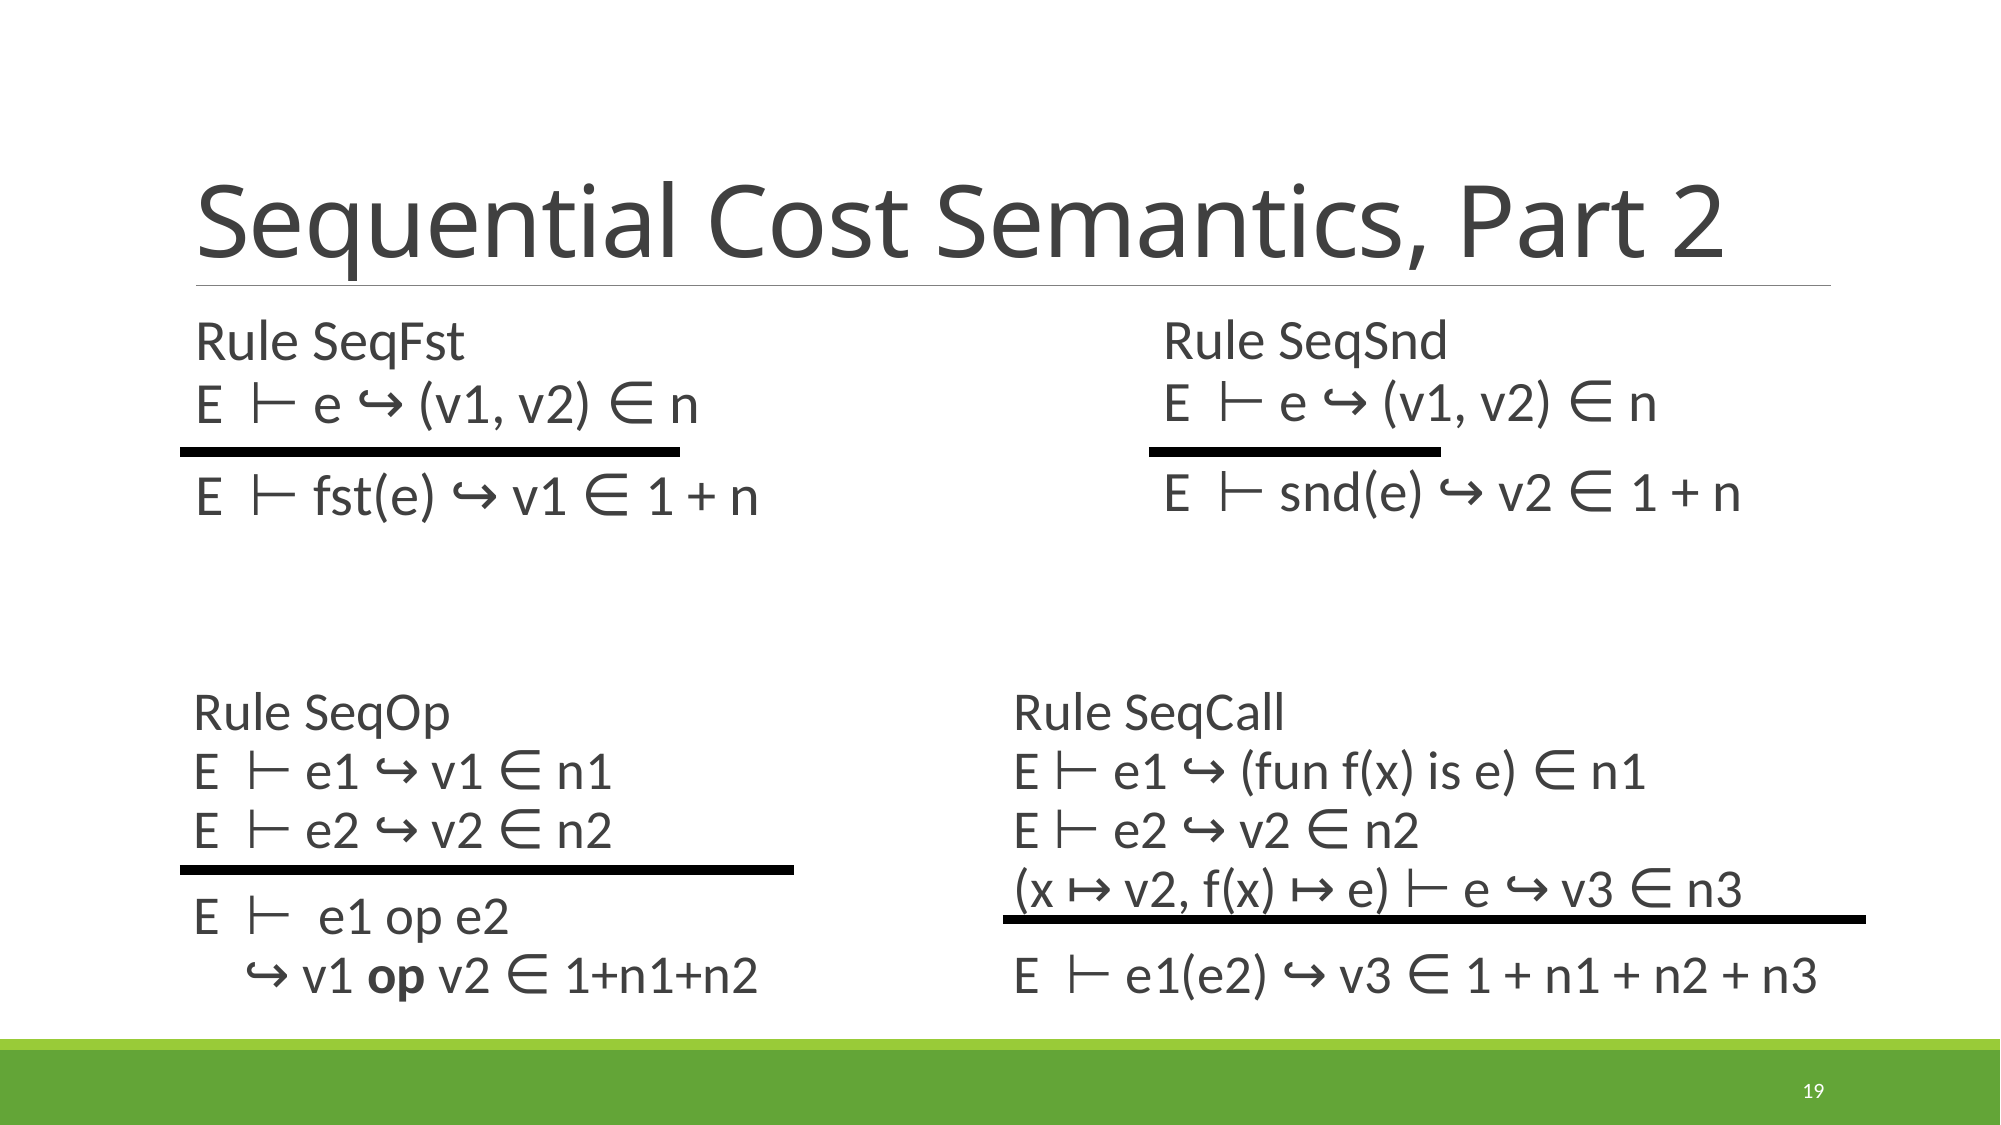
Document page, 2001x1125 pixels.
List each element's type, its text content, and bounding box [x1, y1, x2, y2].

text_box Rule SeqOp E ⊢ e1 ↪ v1 ∈ n1 E ⊢ e2 ↪ v2 ∈ n2 E ⊢ e1 op e2 ↪ v1 op v2 ∈ 1+n1+n2 [179, 675, 876, 1016]
list Rule SeqFst E ⊢ e ↪ (v1, v2) ∈ n E ⊢ fst(e) ↪ v1 ∈ 1 + n [180, 302, 778, 541]
slide_number 19 [1624, 1059, 1840, 1120]
text_box Rule SeqSnd E ⊢ e ↪ (v1, v2) ∈ n E ⊢ snd(e) ↪ v2 ∈ 1 + n [1148, 302, 1747, 541]
text_box Rule SeqCall E ⊢ e1 ↪ (fun f(x) is e) ∈ n1 E ⊢ e2 ↪ v2 ∈ n2 (x ↦ v2, f(x) ↦ e) ⊢ e ↪ v3 ∈ n3 E ⊢ e1(e2) ↪ v3 ∈ 1 + n1 + n2 + n3 [999, 675, 1924, 1016]
title Sequential Cost Semantics, Part 2 [180, 47, 1830, 285]
